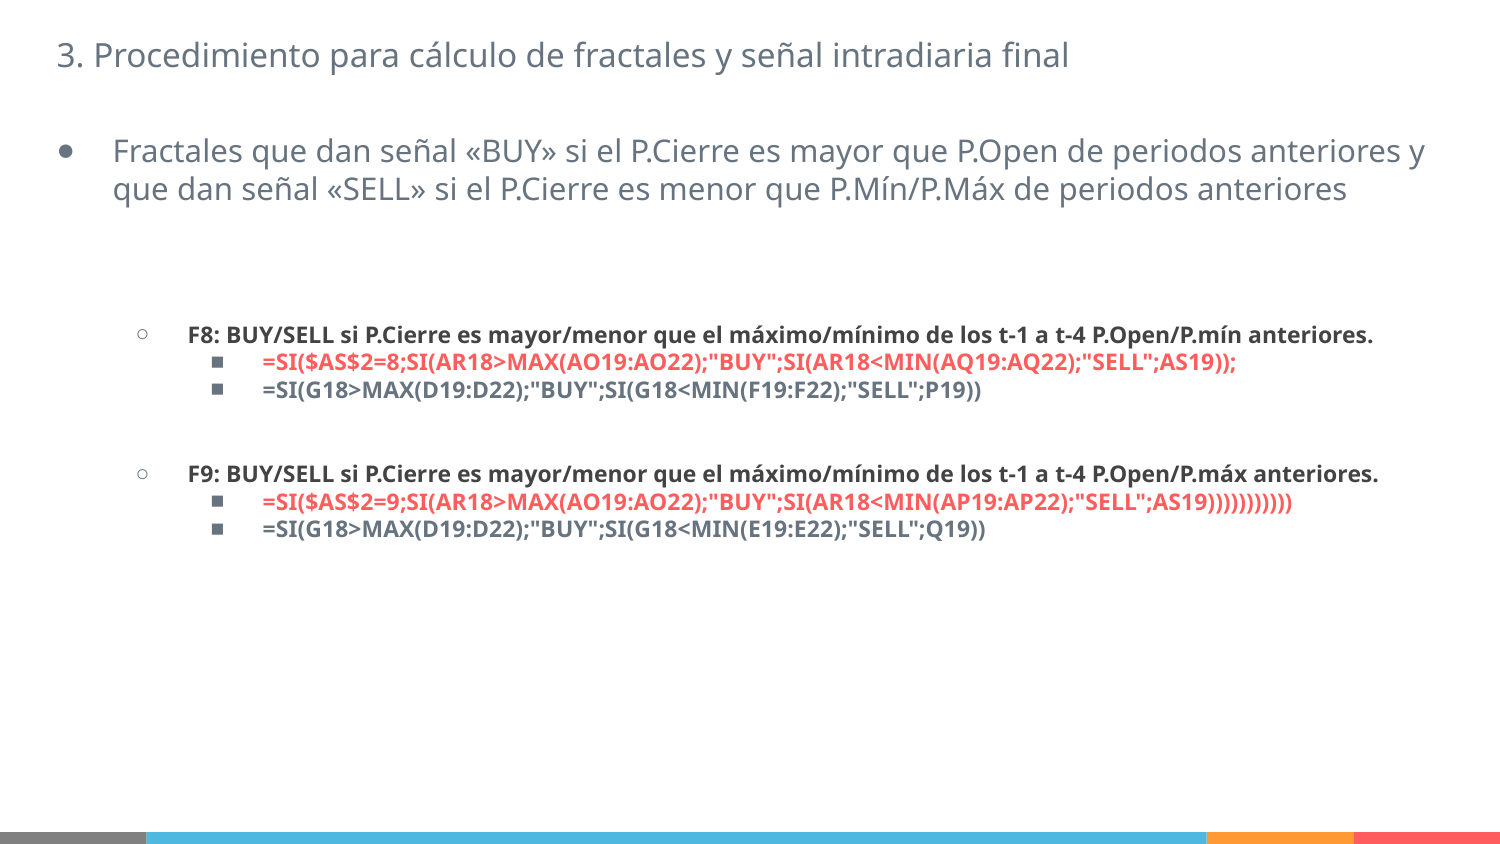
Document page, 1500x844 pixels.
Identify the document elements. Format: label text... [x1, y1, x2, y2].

list 3. Procedimiento para cálculo de fractales y señal intradiaria final Fractales que dan señal «BUY» si el P.Cierre es mayor que P.Open de periodos anteriores y que dan señal «SELL» si el P.Cierre es menor que P.Mín/P.Máx de periodos anteriores F8: BUY/SELL si P.Cierre es mayor/menor que el máximo/mínimo de los t-1 a t-4 P.Open/P.mín anteriores. =SI($AS$2=8;SI(AR18>MAX(AO19:AO22);"BUY";SI(AR18<MIN(AQ19:AQ22);"SELL";AS19)); =SI(G18>MAX(D19:D22);"BUY";SI(G18<MIN(F19:F22);"SELL";P19)) F9: BUY/SELL si P.Cierre es mayor/menor que el máximo/mínimo de los t-1 a t-4 P.Open/P.máx anteriores. =SI($AS$2=9;SI(AR18>MAX(AO19:AO22);"BUY";SI(AR18<MIN(AP19:AP22);"SELL";AS19))))))))))) =SI(G18>MAX(D19:D22);"BUY";SI(G18<MIN(E19:E22);"SELL";Q19)) [22, 19, 1474, 844]
